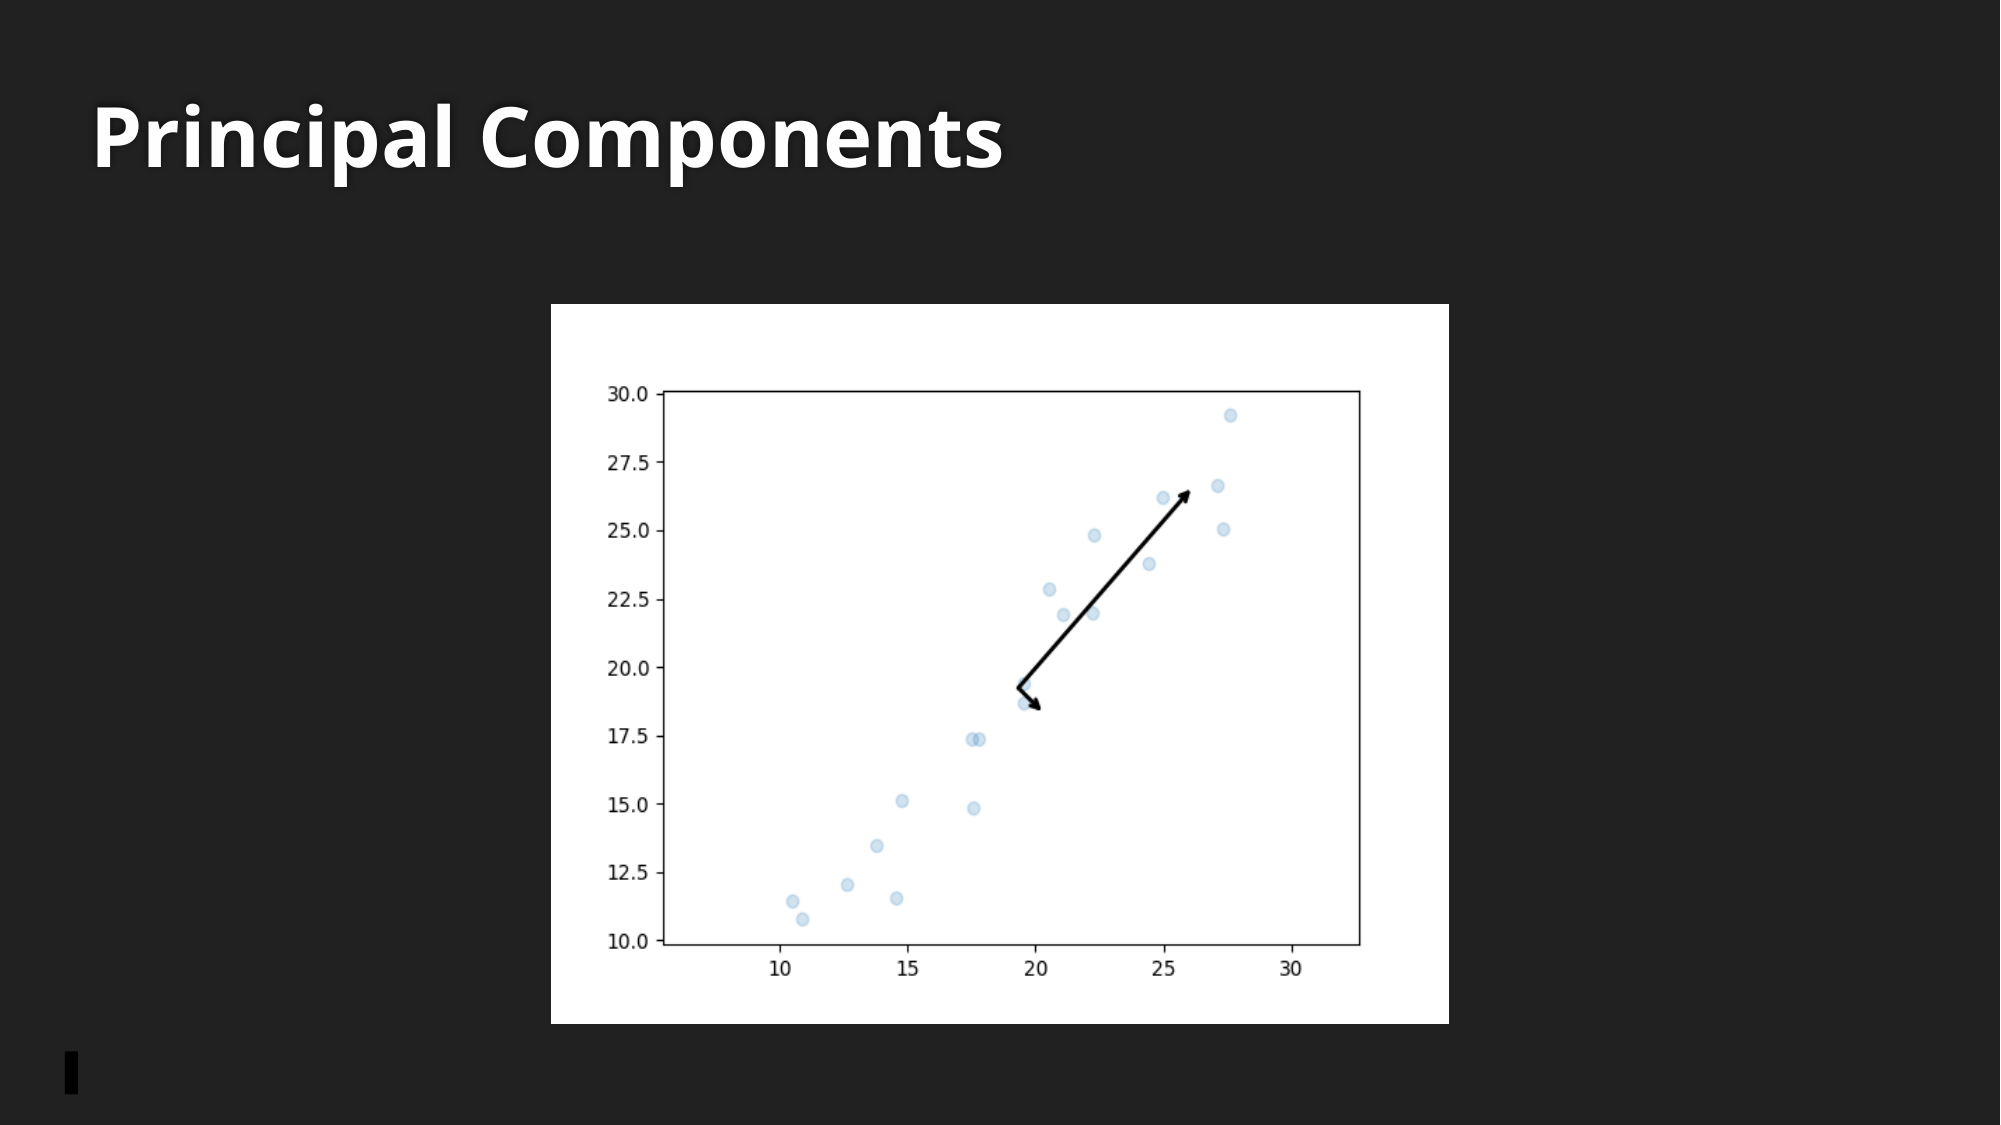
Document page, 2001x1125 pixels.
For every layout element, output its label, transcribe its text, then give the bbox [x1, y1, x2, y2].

picture [550, 304, 1450, 1024]
title Principal Components [78, 77, 1450, 256]
